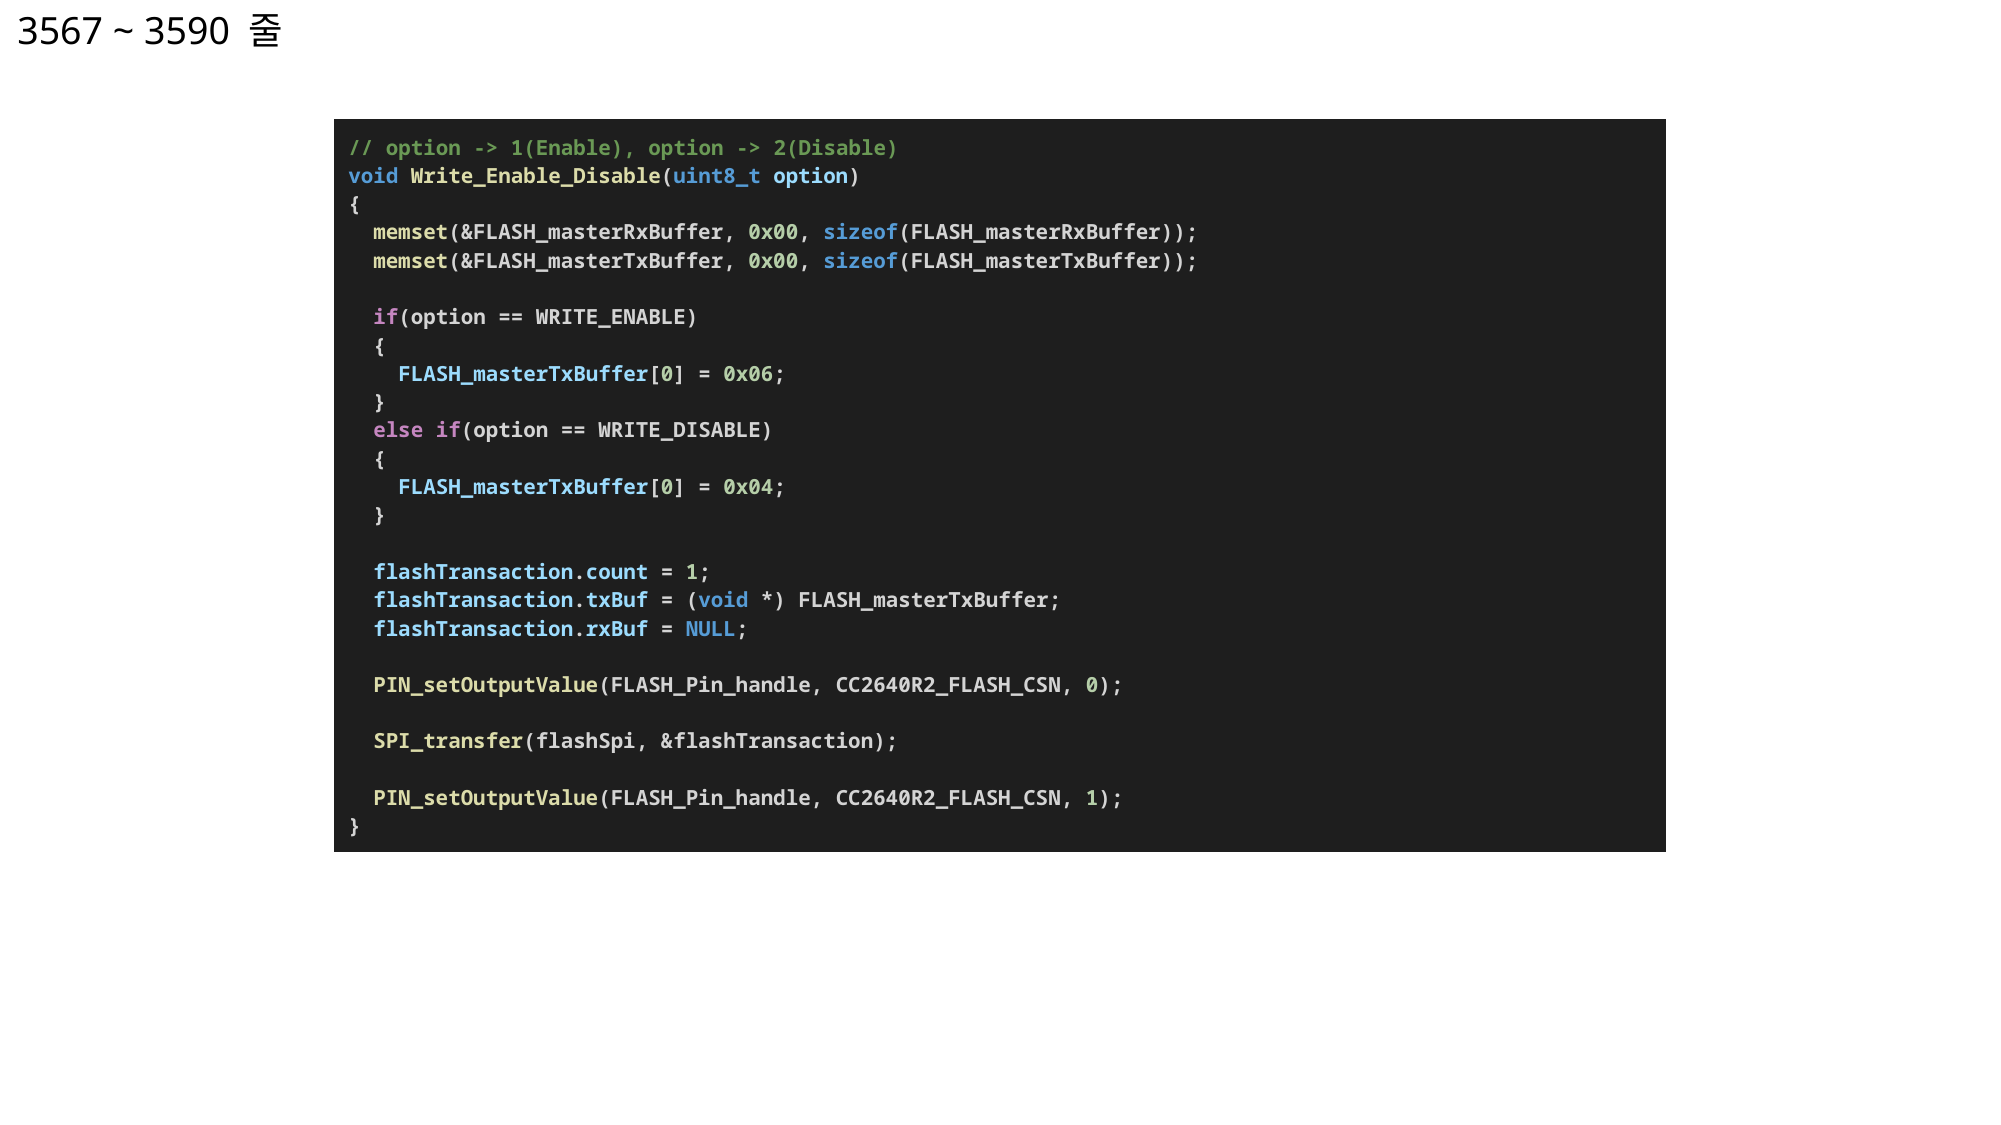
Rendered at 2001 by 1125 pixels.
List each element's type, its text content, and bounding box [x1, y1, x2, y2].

text_box 3567 ~ 3590 줄 [2, 0, 299, 60]
table_header // option -> 1(Enable), option -> 2(Disable) void Write_Enable_Disable(uint8_t option) { memset(&FLASH_masterRxBuffer, 0x00, sizeof(FLASH_masterRxBuffer)); memset(&FLASH_masterTxBuffer, 0x00, sizeof(FLASH_masterTxBuffer)); if(option == WRITE_ENABLE) { FLASH_masterTxBuffer[0] = 0x06; } else if(option == WRITE_DISABLE) { FLASH_masterTxBuffer[0] = 0x04; } flashTransaction.count = 1; flashTransaction.txBuf = (void *) FLASH_masterTxBuffer; flashTransaction.rxBuf = NULL; PIN_setOutputValue(FLASH_Pin_handle, CC2640R2_FLASH_CSN, 0); SPI_transfer(flashSpi, &flashTransaction); PIN_setOutputValue(FLASH_Pin_handle, CC2640R2_FLASH_CSN, 1); } [334, 119, 1666, 852]
